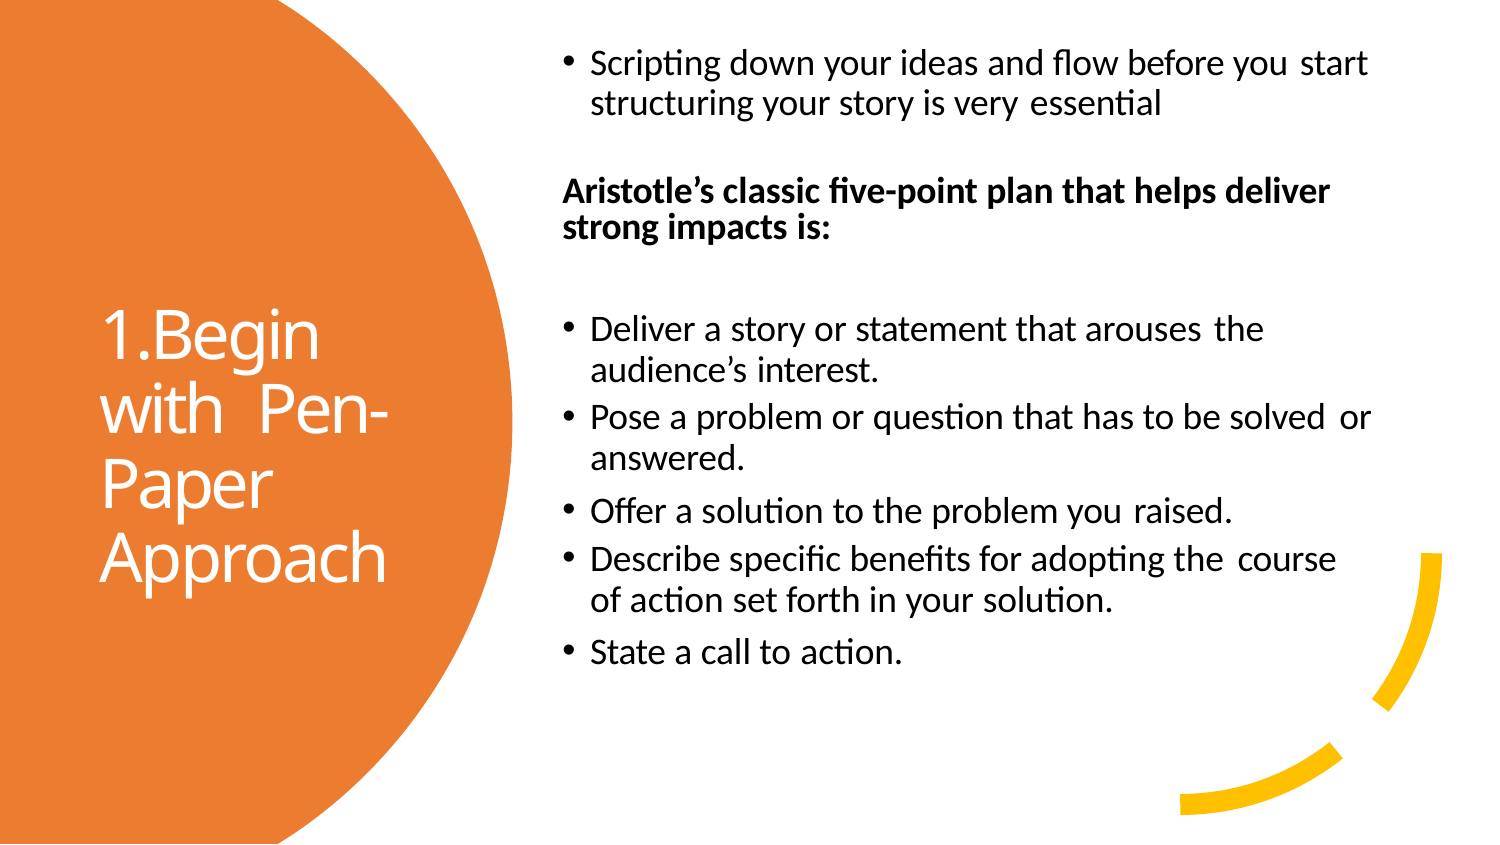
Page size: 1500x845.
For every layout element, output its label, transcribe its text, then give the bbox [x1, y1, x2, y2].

text_box 1.Begin with Pen-Paper Approach [97, 290, 444, 598]
text_box [0, 0, 513, 844]
text_box Scripting down your ideas and flow before you start structuring your story is very essential Aristotle’s classic five-point plan that helps deliver strong impacts is: [560, 40, 1379, 247]
text_box [1180, 553, 1432, 805]
text_box Deliver a story or statement that arouses the audience’s interest. Pose a problem or question that has to be solved or answered. Offer a solution to the problem you raised. Describe specific benefits for adopting the course of action set forth in your solution. State a call to action. [560, 306, 1380, 673]
